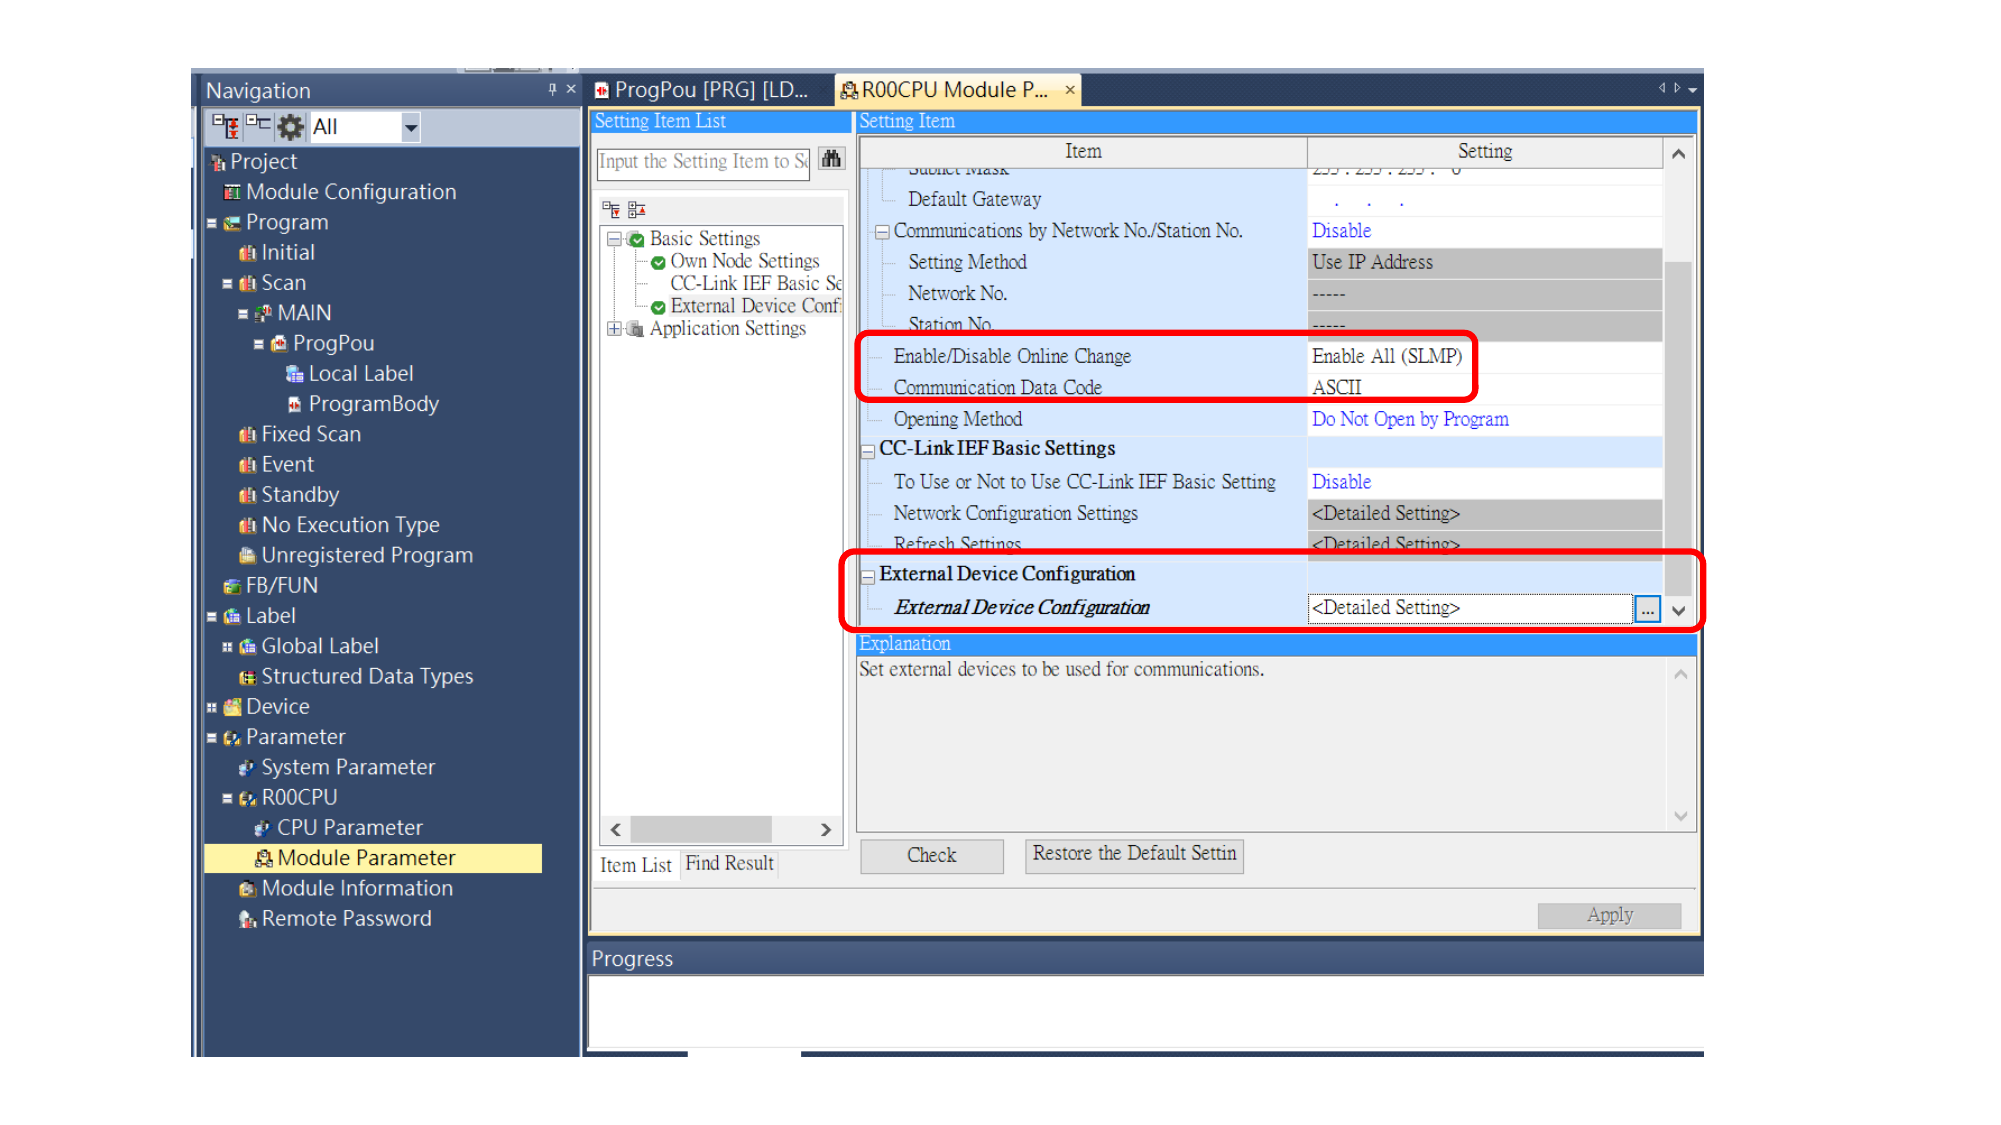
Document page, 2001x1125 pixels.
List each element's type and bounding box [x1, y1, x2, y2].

list [190, 68, 1704, 1057]
